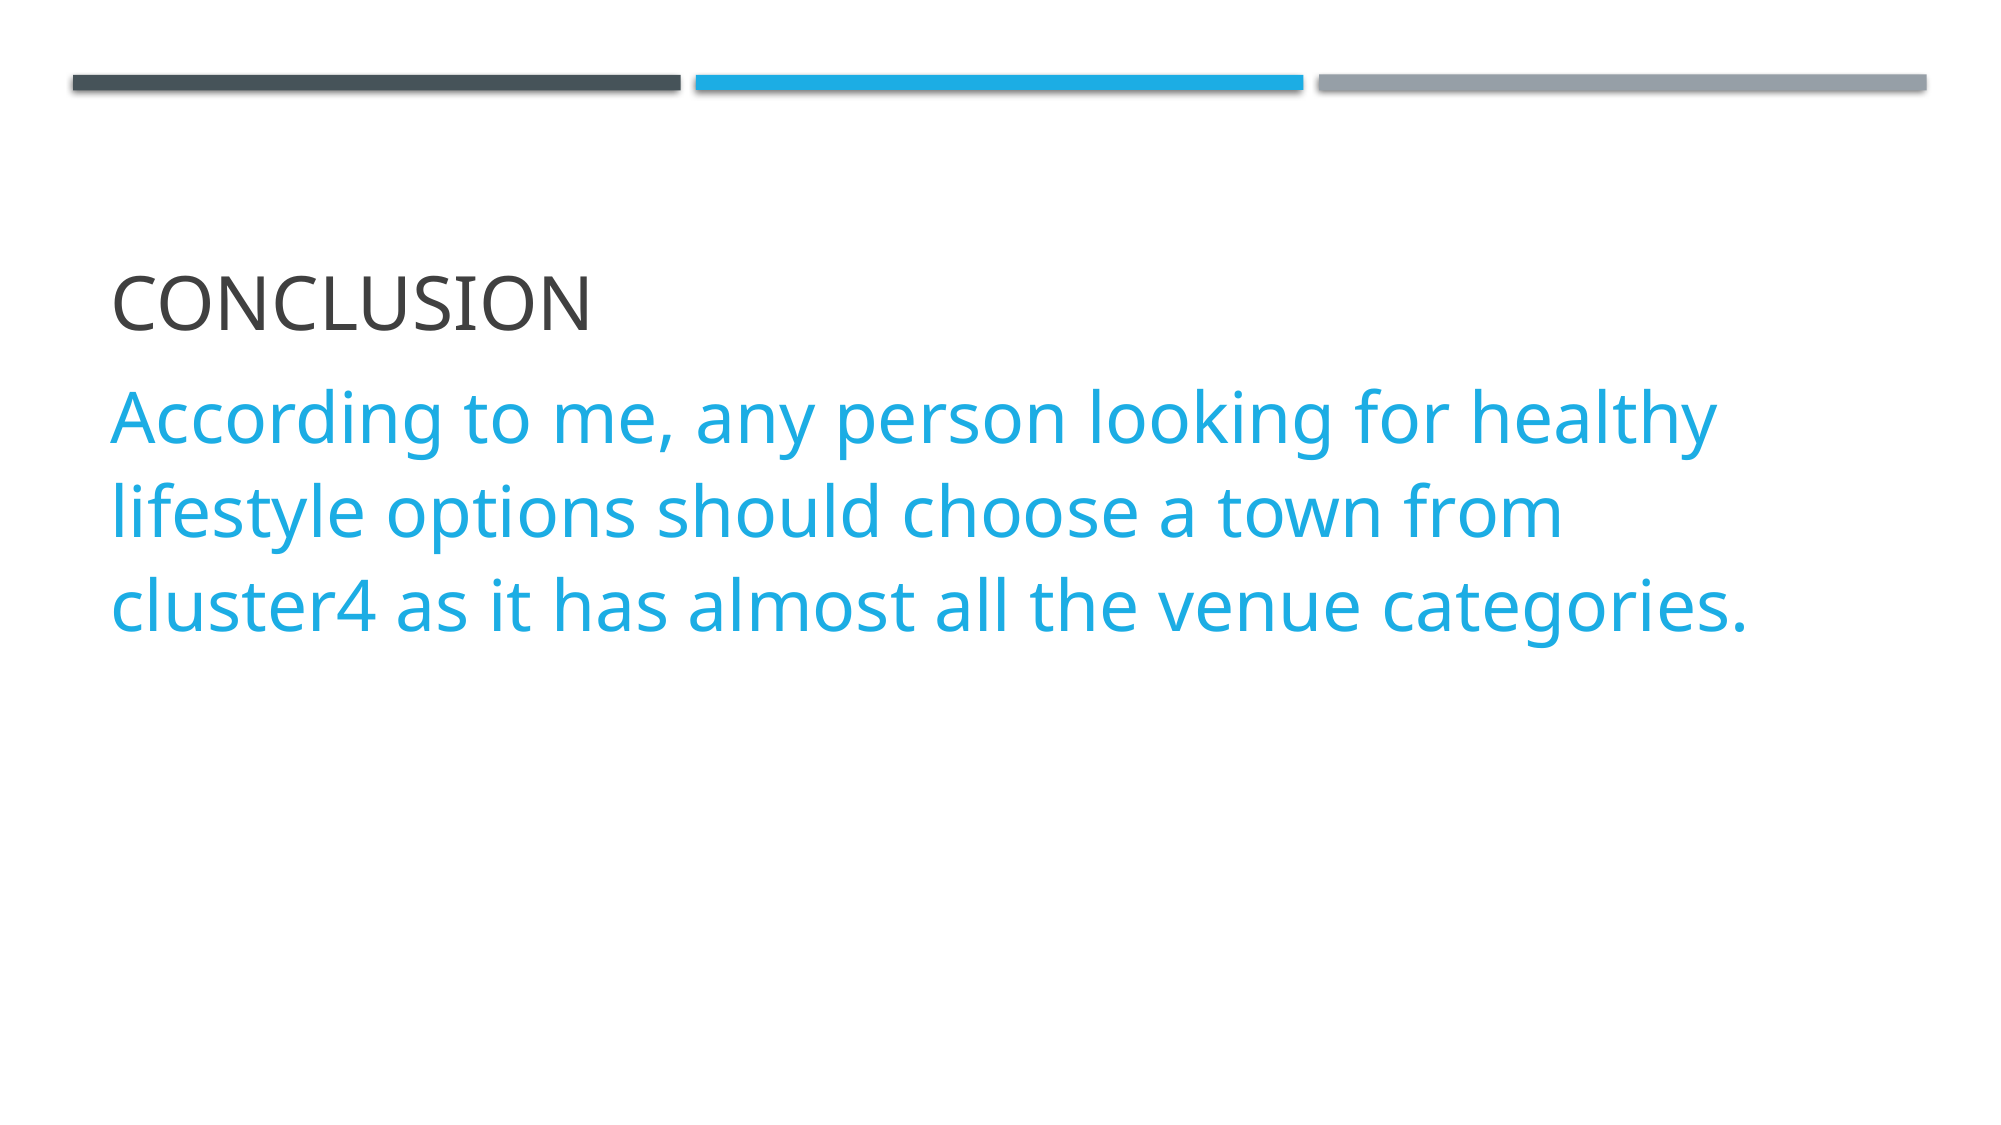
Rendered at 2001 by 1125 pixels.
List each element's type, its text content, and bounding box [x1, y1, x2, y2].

list According to me, any person looking for healthy lifestyle options should choose a town from cluster4 as it has almost all the venue categories. [95, 356, 1866, 736]
title conclusion [95, 118, 1899, 354]
